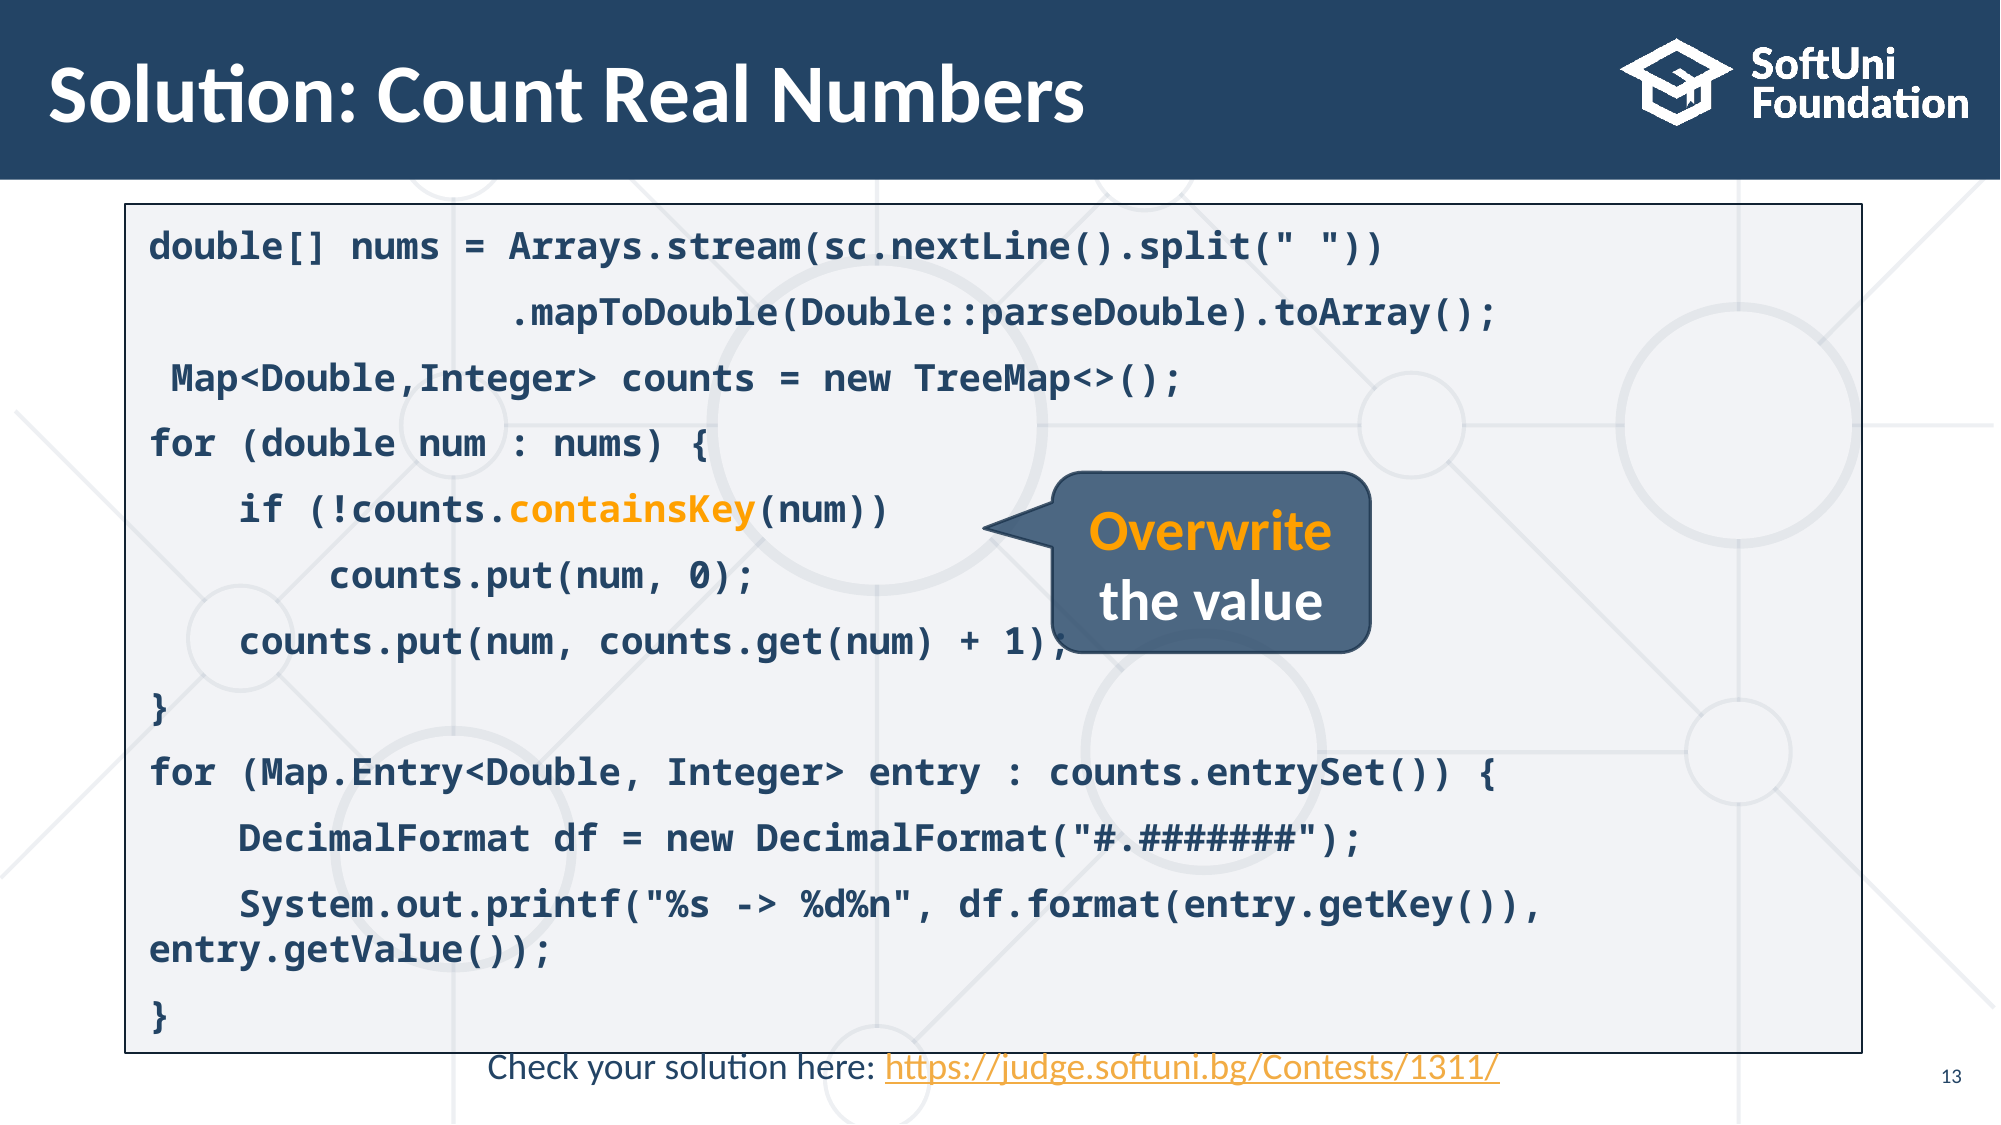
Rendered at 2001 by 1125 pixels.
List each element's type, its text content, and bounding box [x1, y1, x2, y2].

slide_number 13 [1897, 1049, 1968, 1101]
title Solution: Count Real Numbers [31, 16, 1591, 162]
text_box Overwrite the value [981, 470, 1373, 655]
text_box Check your solution here: https://judge.softuni.bg/Contests/1311/ [124, 1034, 1863, 1094]
text_box double[] nums = Arrays.stream(sc.nextLine().split(" ")) .mapToDouble(Double::parseDouble).toArray(); Map<Double,Integer> counts = new TreeMap<>(); for (double num : nums) { if (!counts.containsKey(num)) counts.put(num, 0); counts.put(num, counts.get(num) + 1); } for (Map.Entry<Double, Integer> entry : counts.entrySet()) { DecimalFormat df = new DecimalFormat("#.#######"); System.out.printf("%s -> %d%n", df.format(entry.getKey()), entry.getValue()); } [124, 204, 1863, 1034]
picture [1619, 38, 1968, 126]
